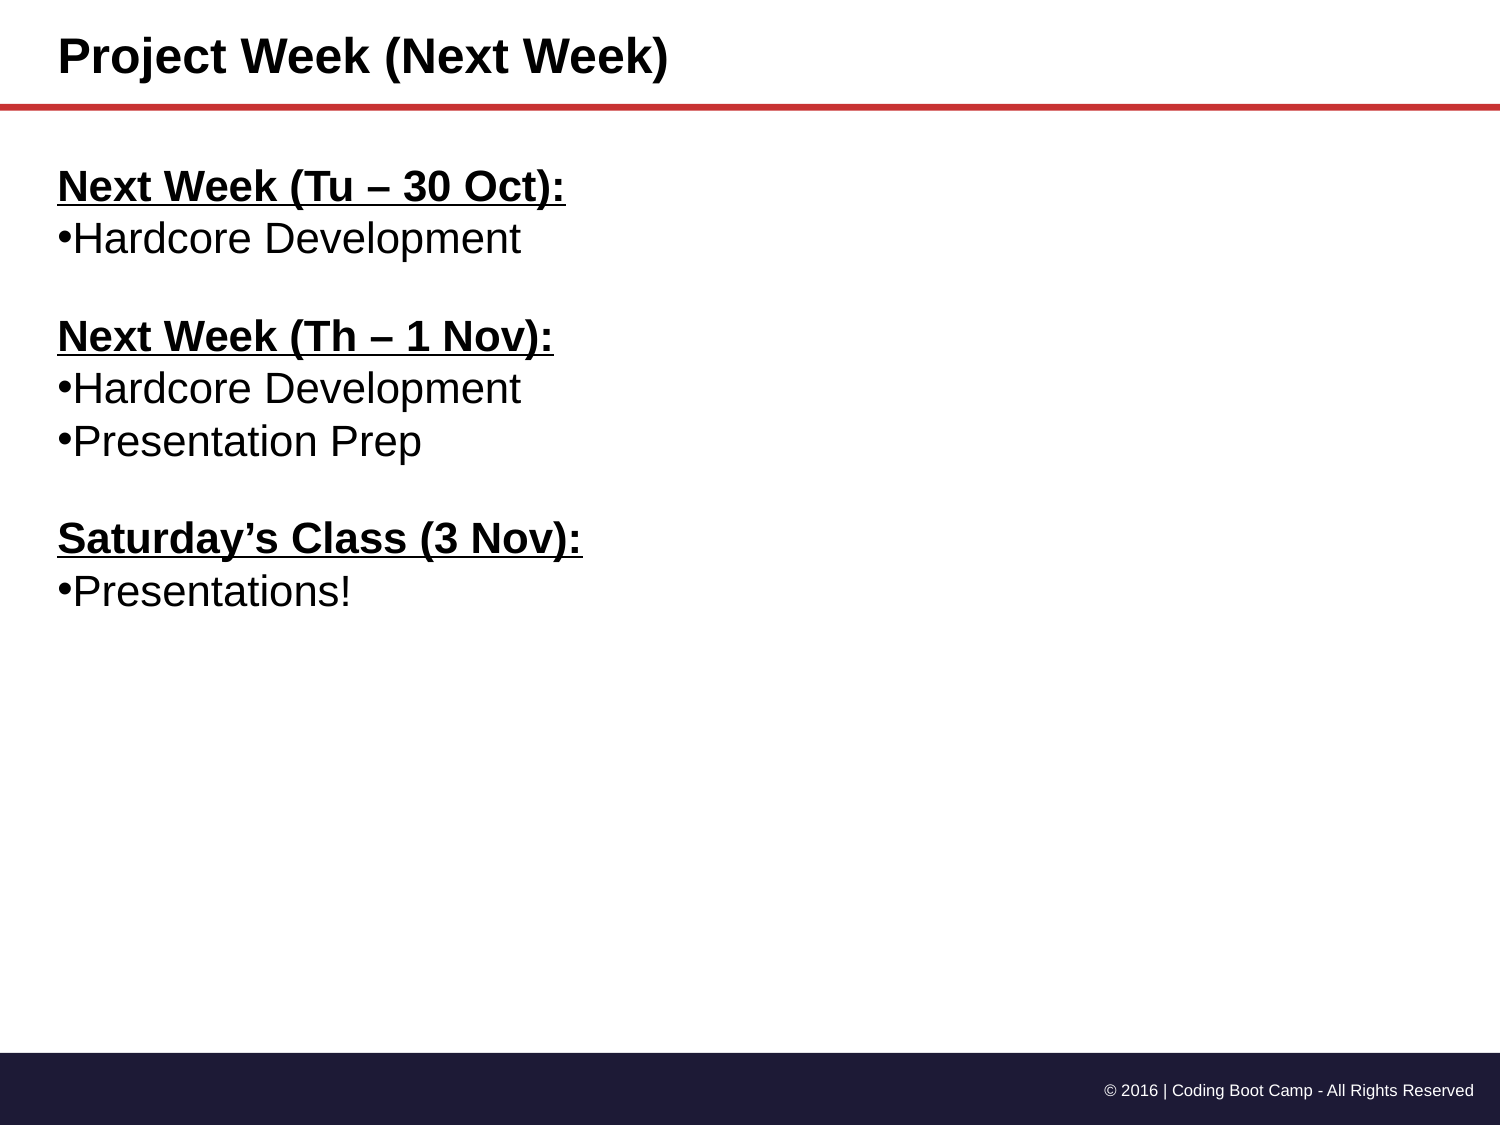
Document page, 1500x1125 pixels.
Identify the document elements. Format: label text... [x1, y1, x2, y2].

text_box Project Week (Next Week) [49, 16, 948, 91]
text_box Next Week (Tu – 30 Oct): Hardcore Development Next Week (Th – 1 Nov): Hardcore Development Presentation Prep Saturday’s Class (3 Nov): Presentations! [49, 149, 1463, 623]
